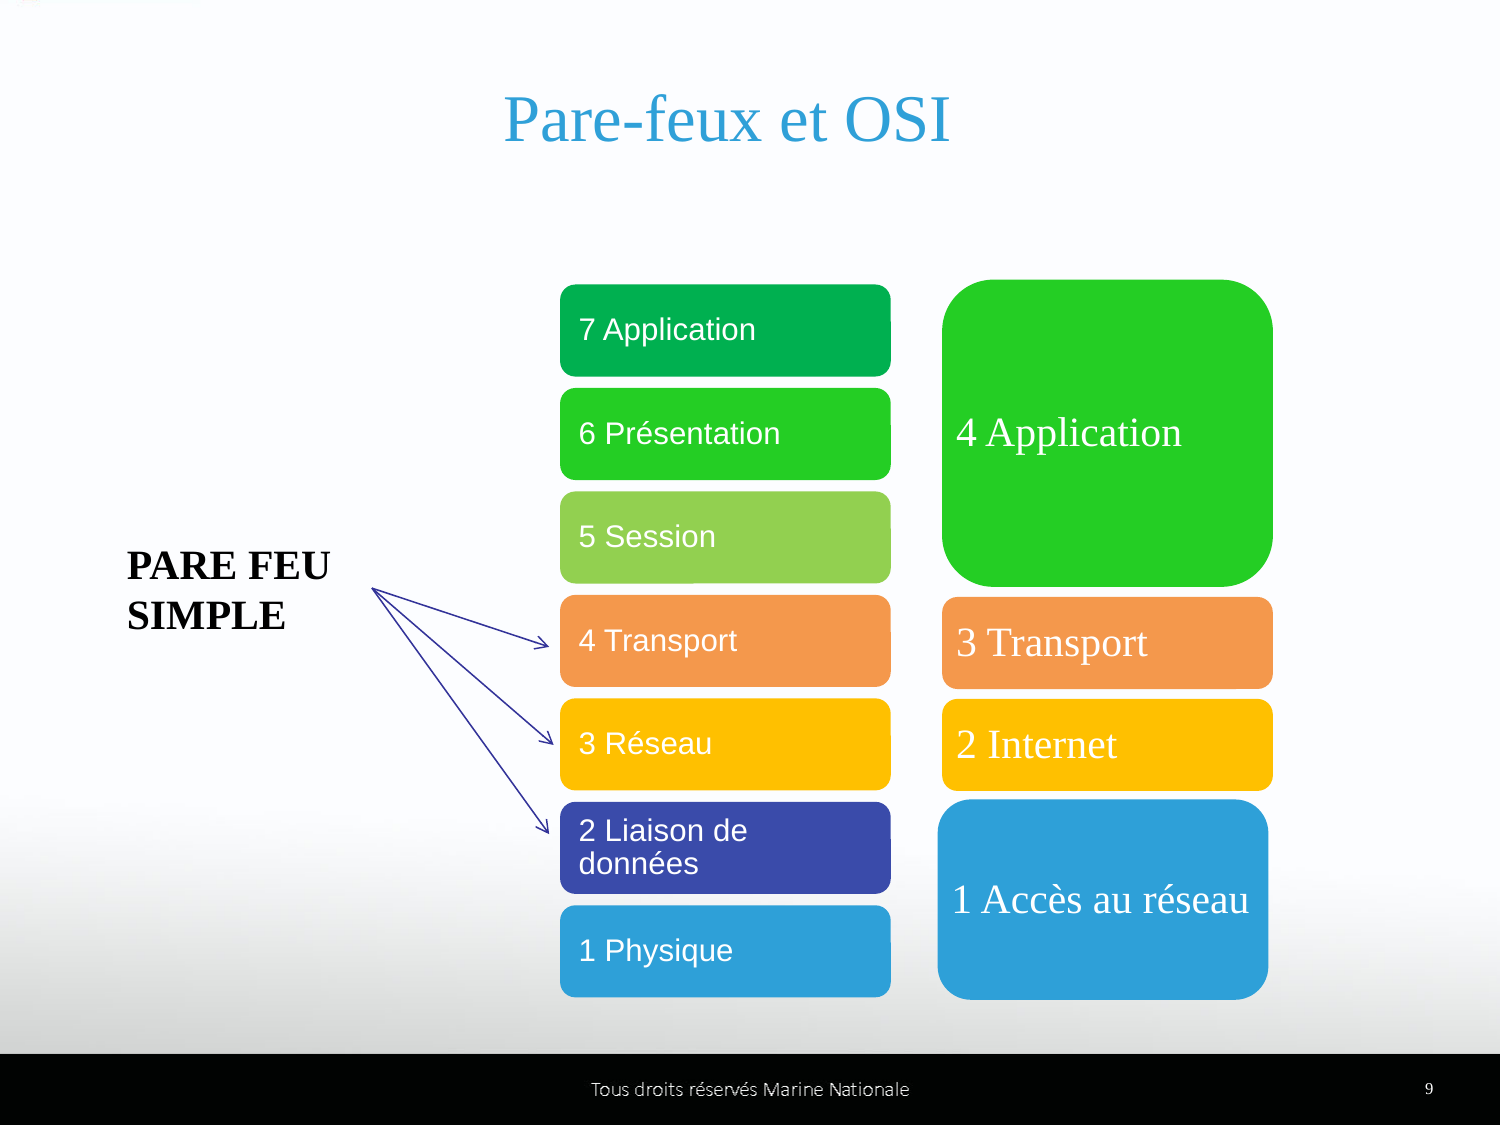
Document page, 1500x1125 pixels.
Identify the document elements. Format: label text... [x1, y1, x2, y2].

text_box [371, 648, 554, 746]
picture [0, 0, 1500, 1125]
title Pare-feux et OSI [53, 78, 1404, 161]
slide_number 9 [1352, 1070, 1449, 1125]
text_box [941, 698, 1274, 792]
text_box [371, 753, 550, 835]
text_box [371, 588, 550, 648]
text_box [466, 246, 985, 1036]
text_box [941, 279, 1274, 588]
text_box PARE FEU SIMPLE [112, 530, 372, 646]
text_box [937, 799, 1269, 1001]
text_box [941, 596, 1274, 690]
